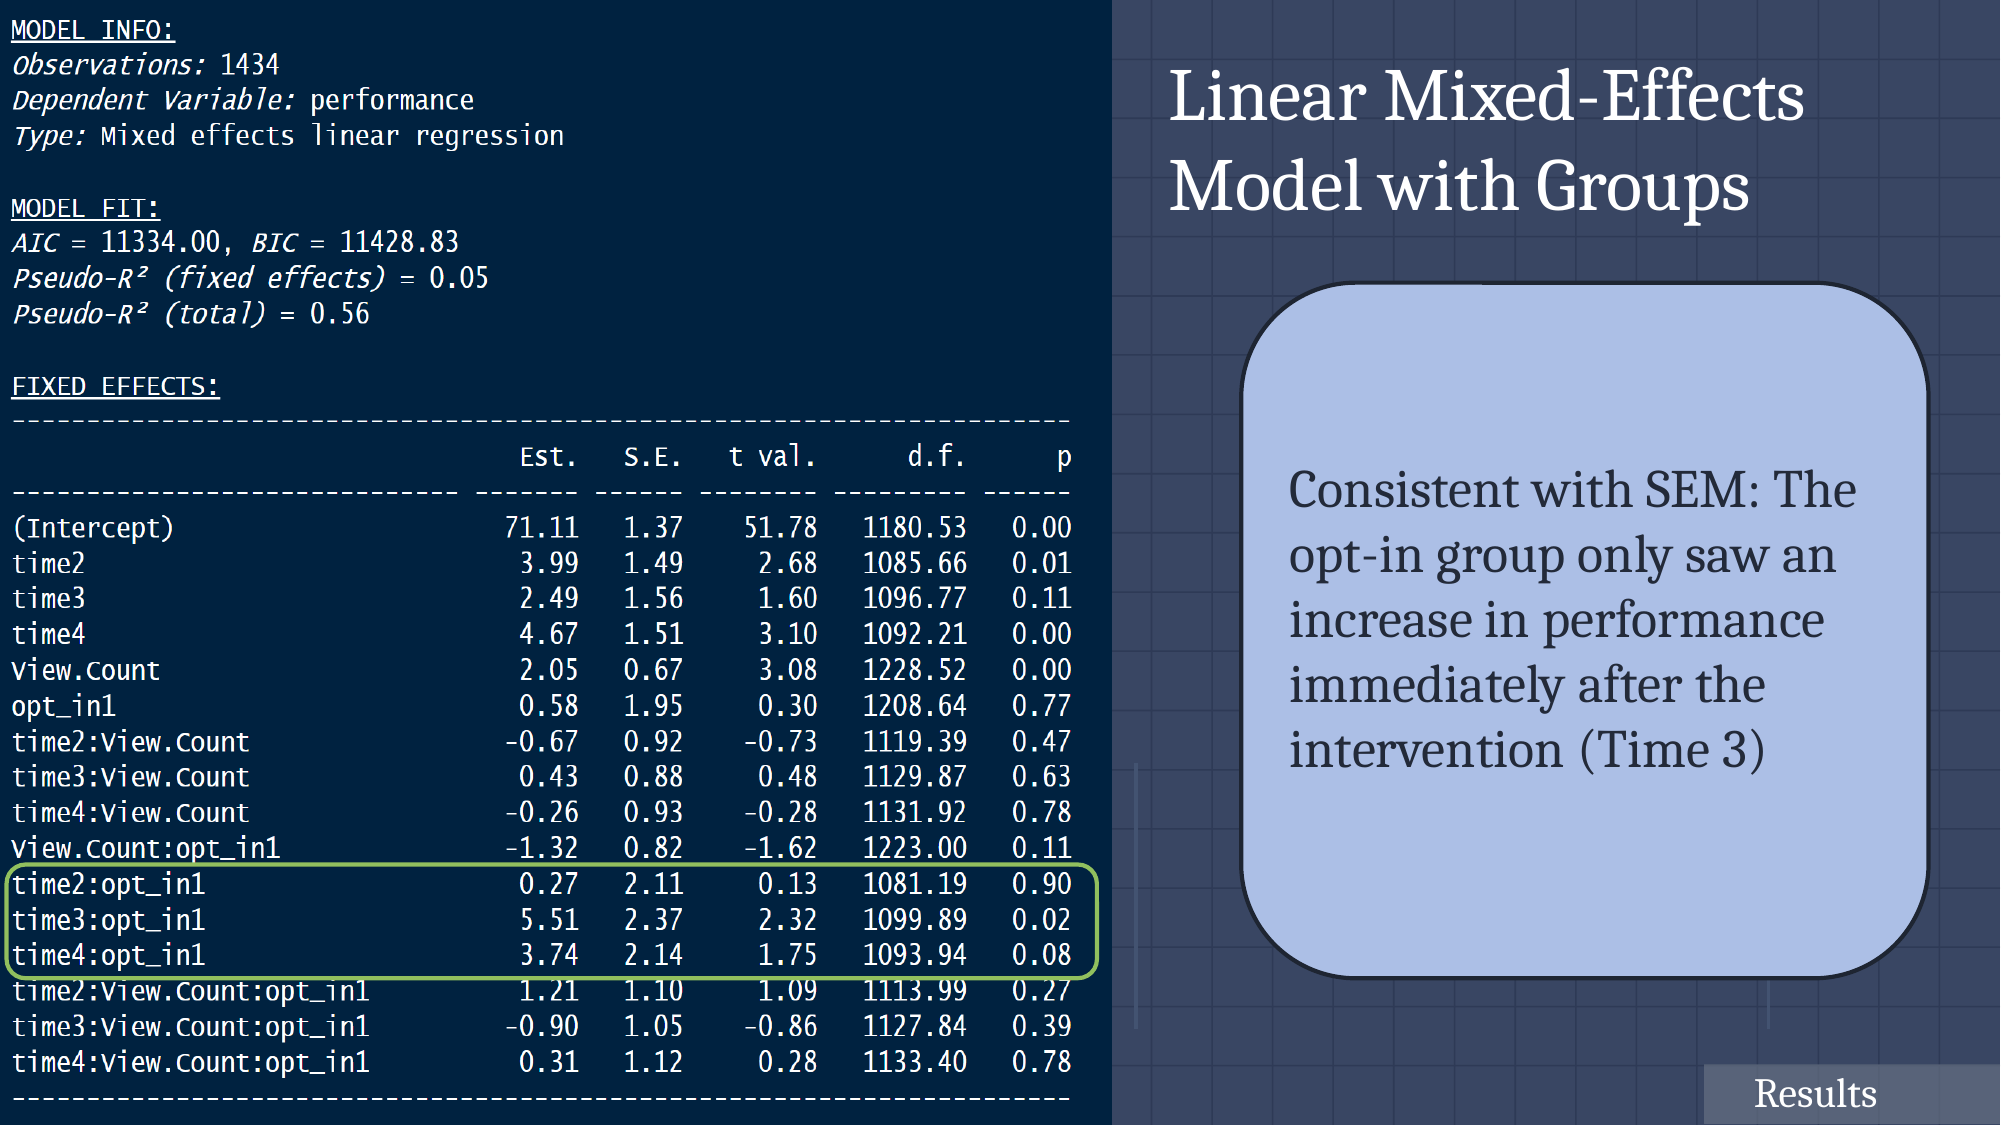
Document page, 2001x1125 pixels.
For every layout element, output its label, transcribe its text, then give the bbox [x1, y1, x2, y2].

text_box Results [1739, 1058, 1893, 1123]
text_box Consistent with SEM: The opt-in group only saw an increase in performance immediately after the intervention (Time 3) [1239, 280, 1931, 981]
picture [0, 0, 1112, 1125]
title Linear Mixed-Effects Model with Groups [1153, 30, 2000, 218]
text_box [1702, 1062, 2000, 1125]
